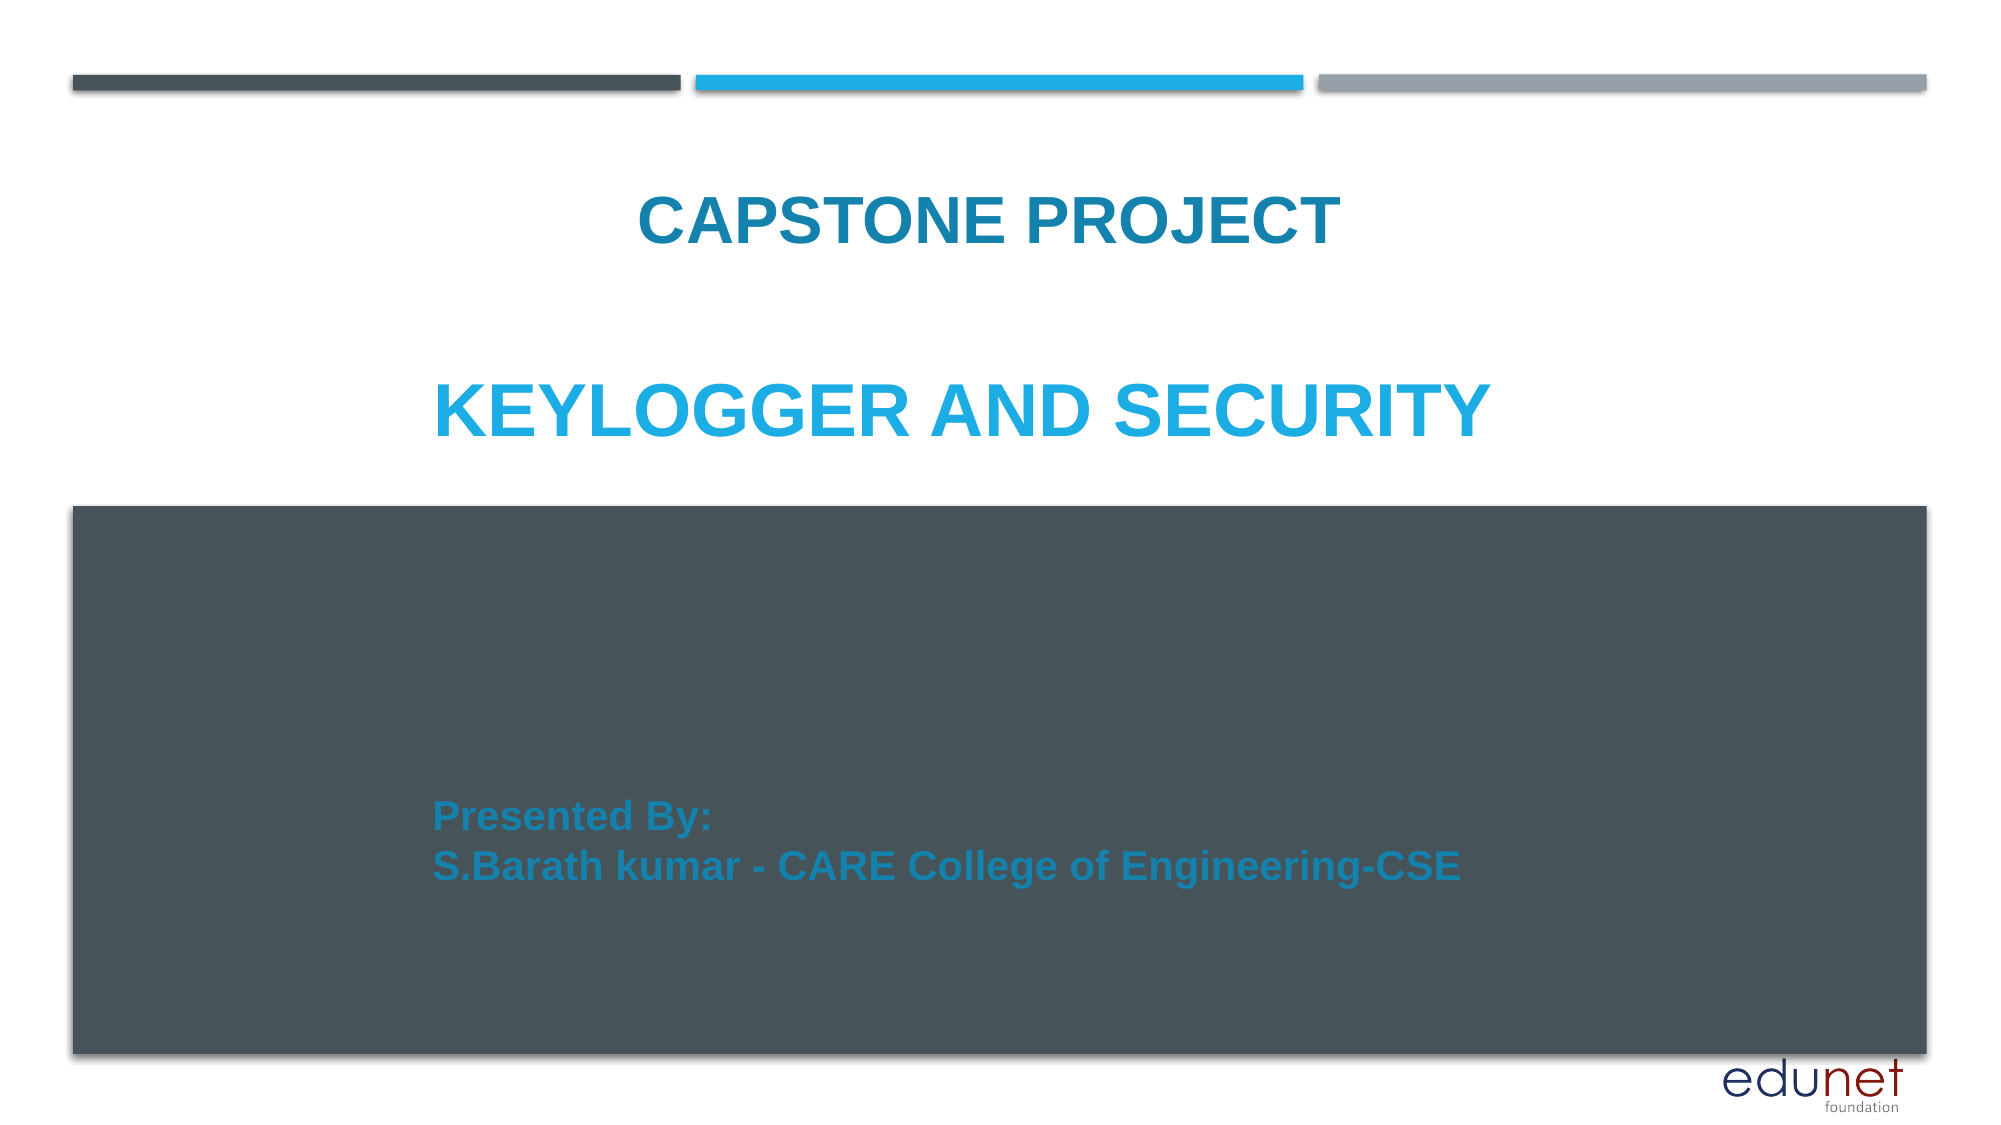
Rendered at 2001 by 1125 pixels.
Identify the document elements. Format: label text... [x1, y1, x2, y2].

text_box CAPSTONE PROJECT [0, 169, 2000, 265]
text_box Presented By: S.Barath kumar - CARE College of Engineering-CSE [417, 781, 1752, 897]
title KEYLOGGER and security [222, 298, 1723, 460]
picture [1719, 1056, 1905, 1116]
